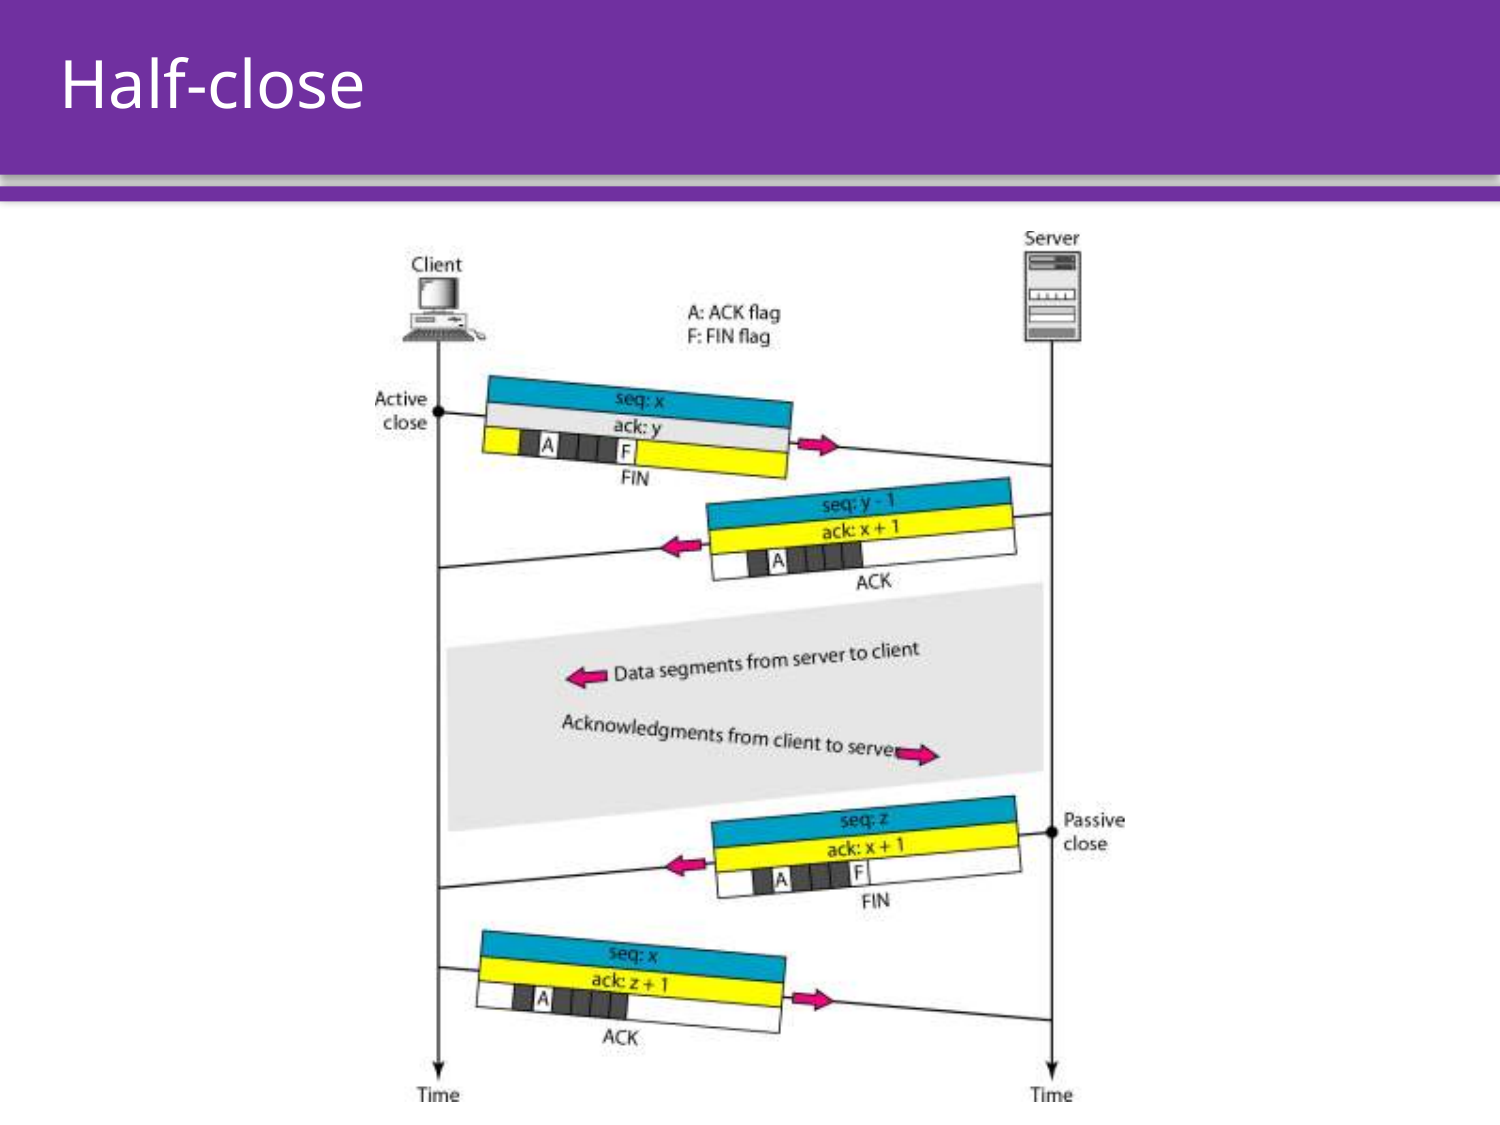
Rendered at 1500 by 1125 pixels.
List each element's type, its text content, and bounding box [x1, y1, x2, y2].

title Half-close [44, 0, 1464, 175]
text_box [375, 231, 1125, 1102]
